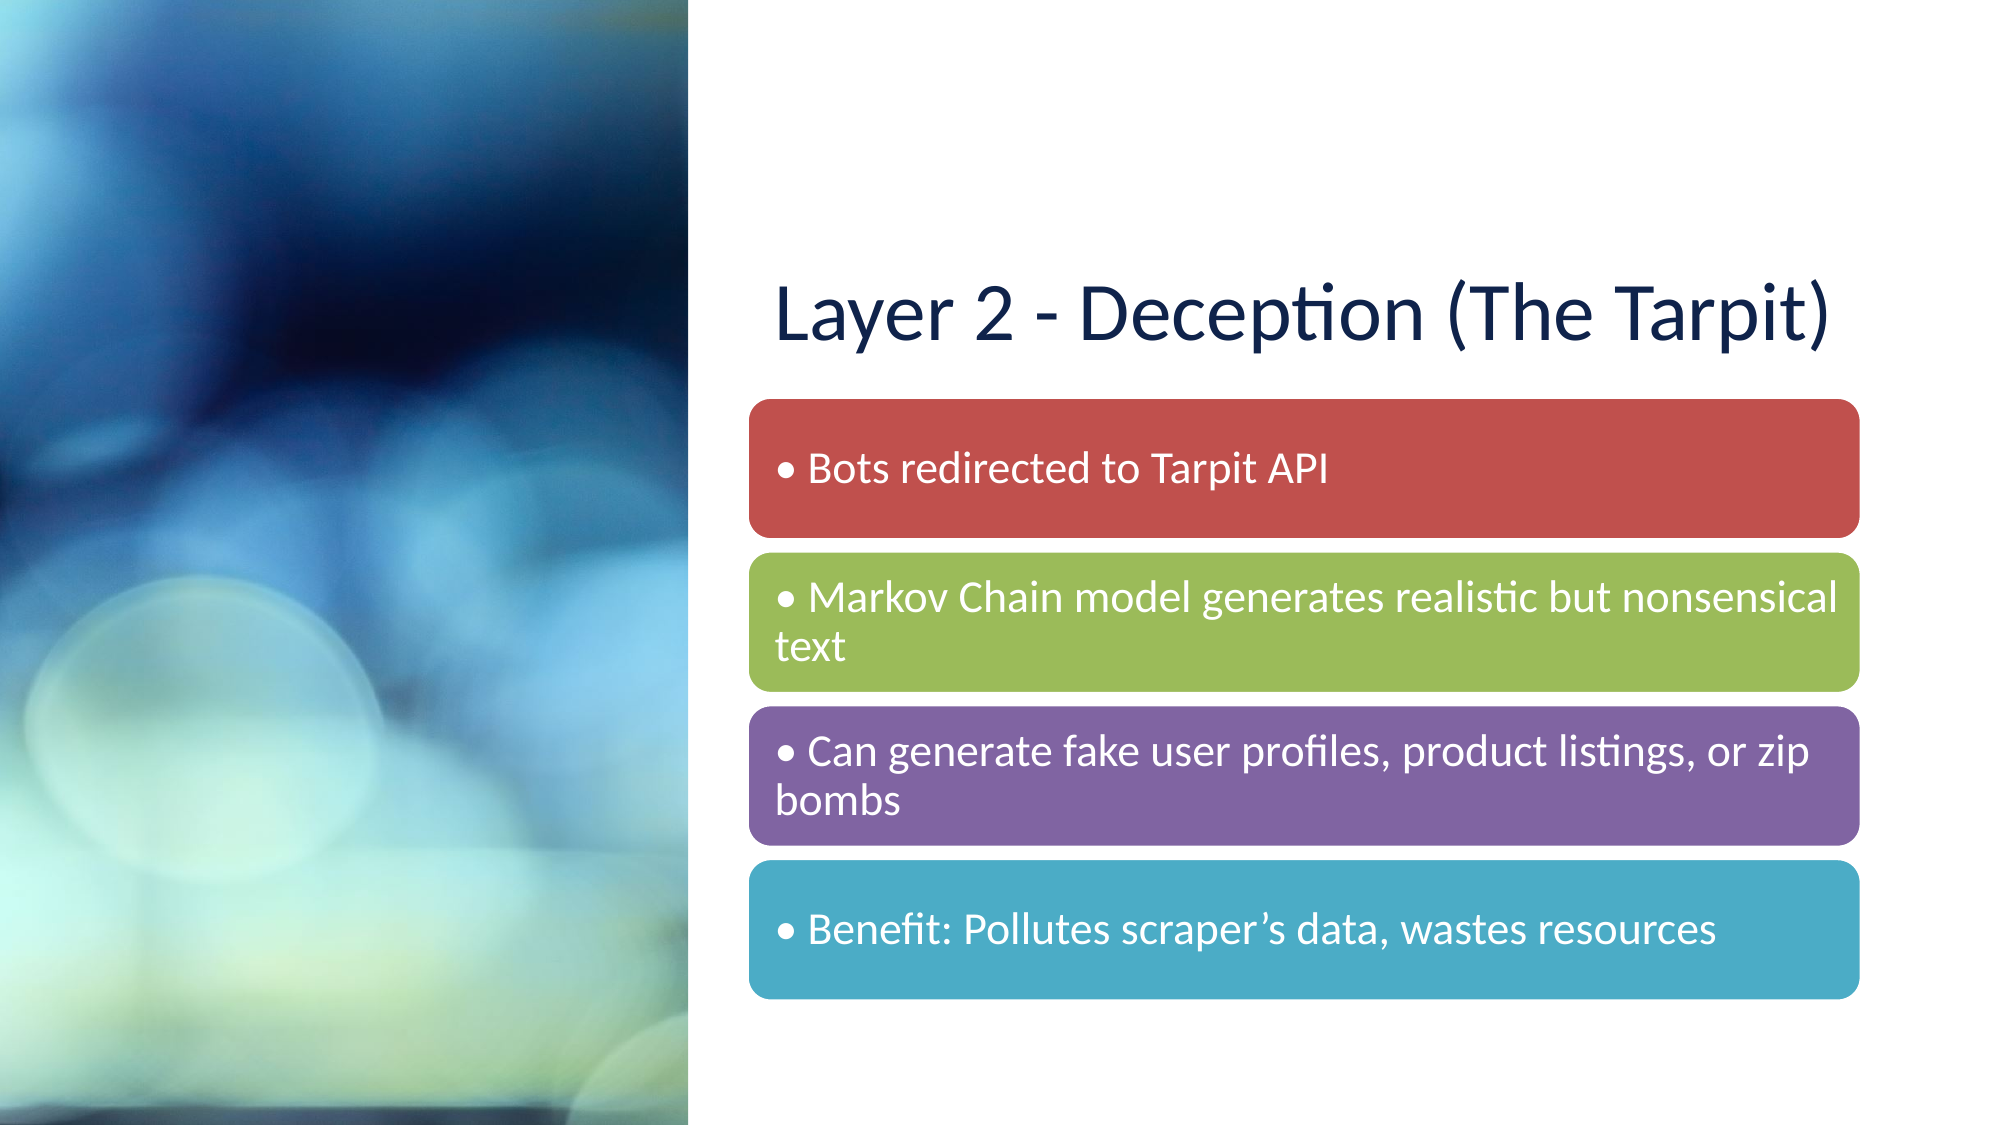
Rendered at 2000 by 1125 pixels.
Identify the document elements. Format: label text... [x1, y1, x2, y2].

text_box [690, 0, 2000, 1125]
title Layer 2 - Deception (The Tarpit) [746, 90, 1862, 365]
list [746, 394, 1862, 1004]
picture [0, 0, 689, 1125]
